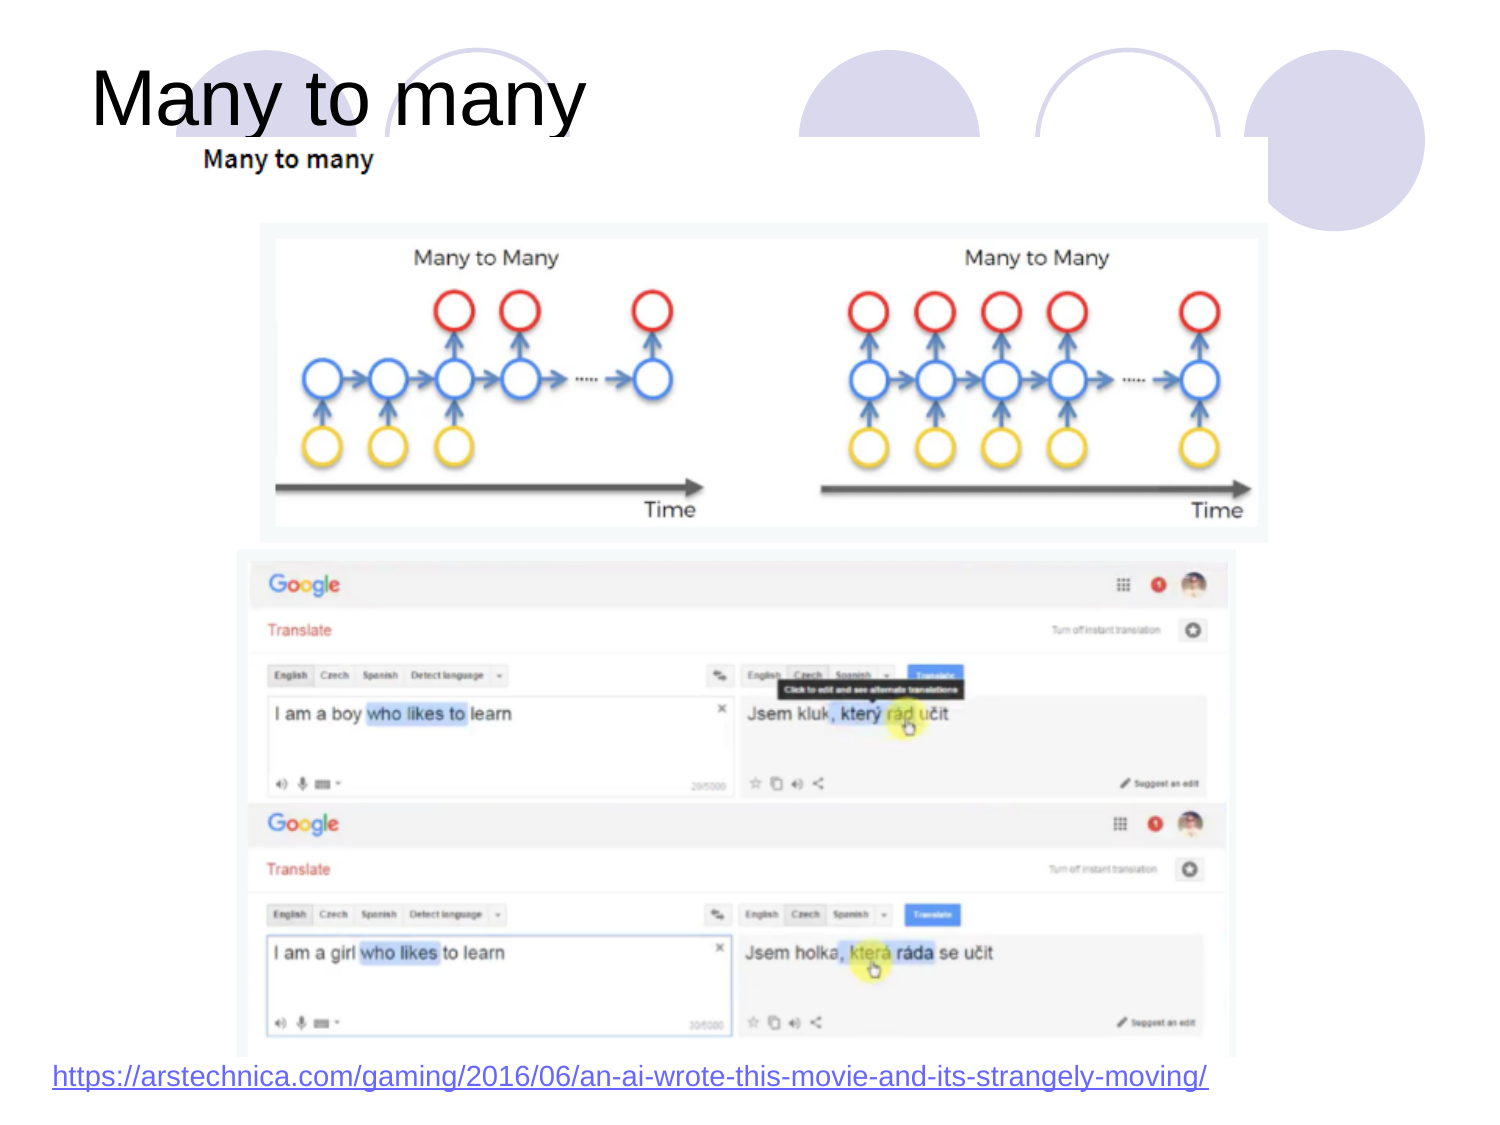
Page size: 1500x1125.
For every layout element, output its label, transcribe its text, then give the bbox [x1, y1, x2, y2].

picture [237, 549, 1237, 1057]
text_box https://arstechnica.com/gaming/2016/06/an-ai-wrote-this-movie-and-its-strangely-moving/ [37, 1049, 1500, 1100]
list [174, 137, 1268, 549]
title Many to many [74, 0, 1426, 188]
